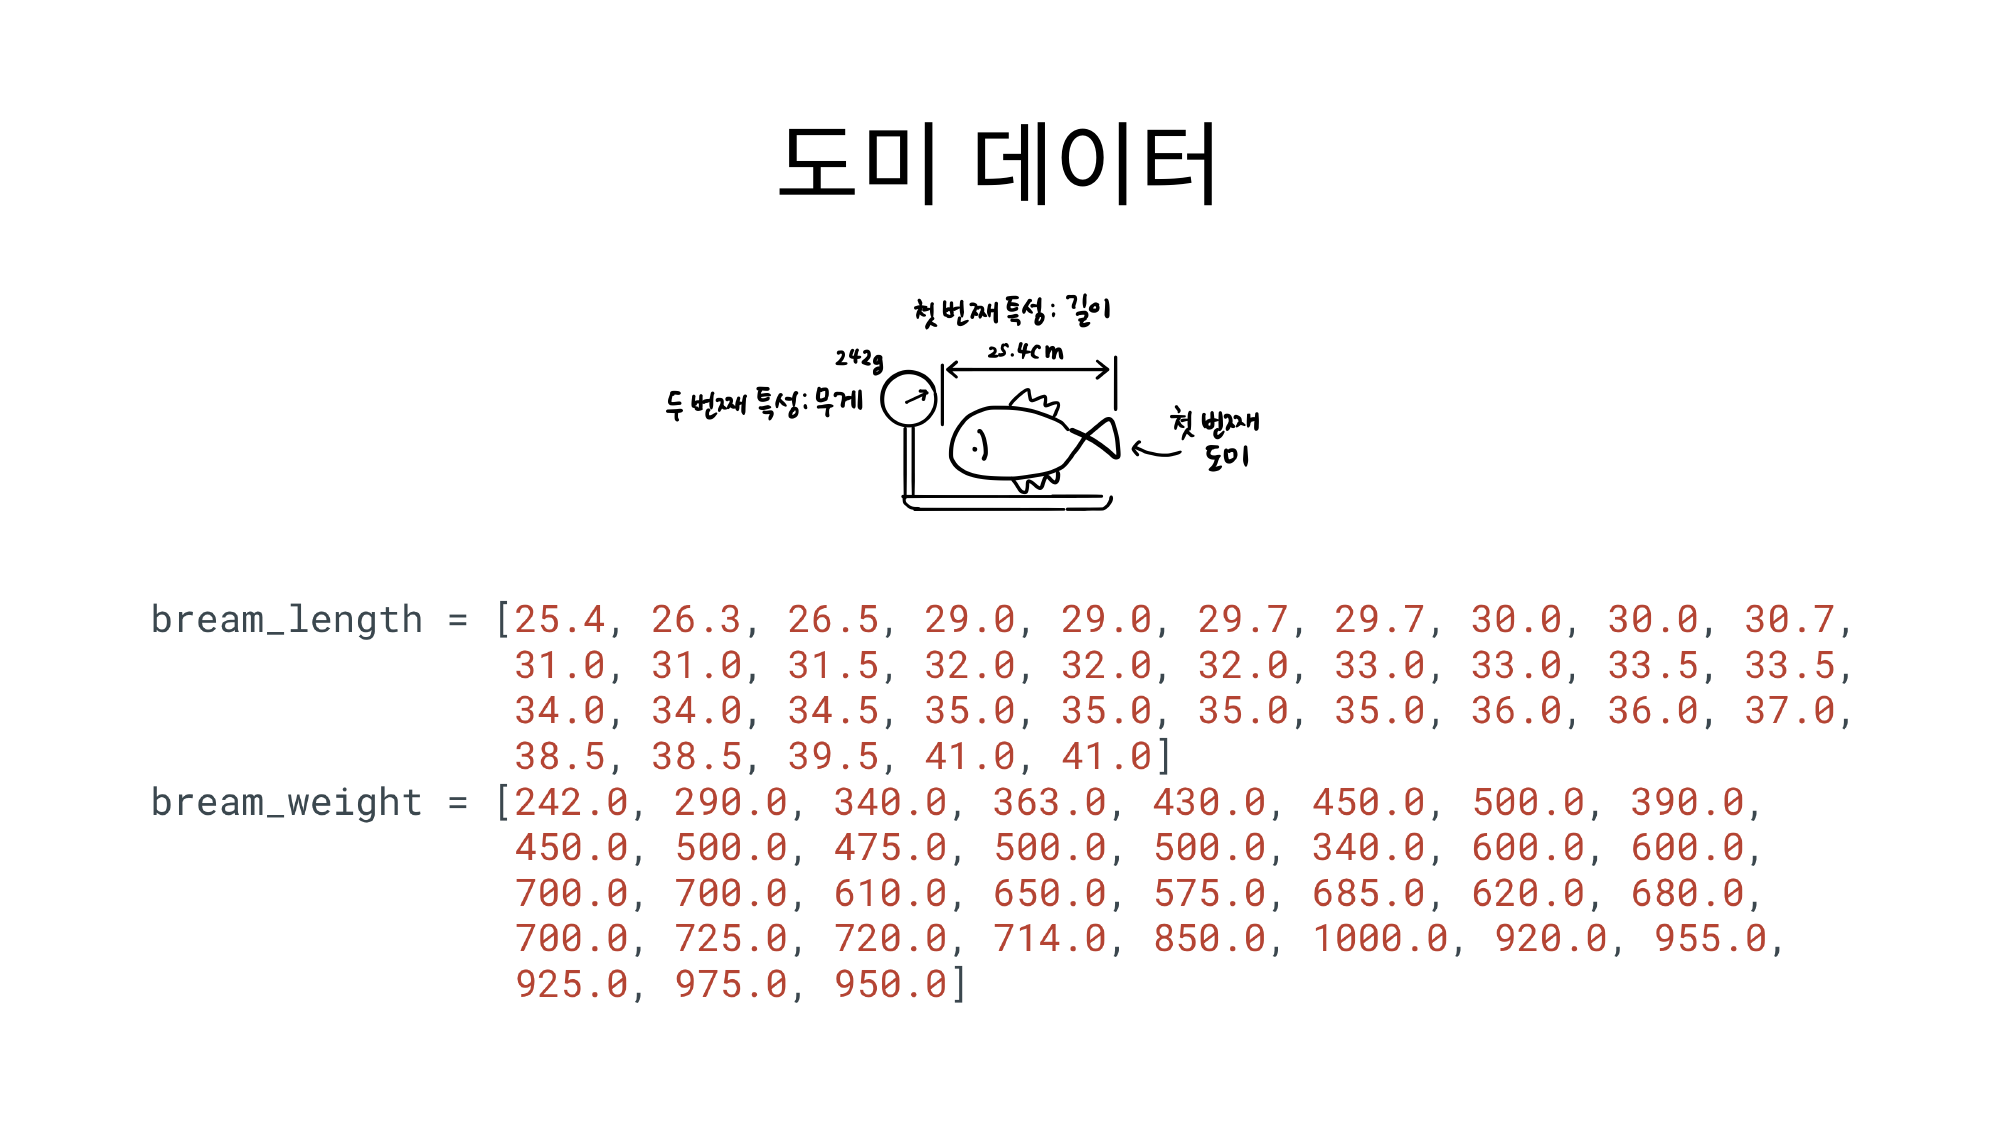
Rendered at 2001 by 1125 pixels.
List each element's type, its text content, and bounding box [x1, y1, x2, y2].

picture [666, 293, 1259, 511]
title 도미 데이터 [137, 59, 1863, 278]
picture [118, 562, 1882, 1038]
